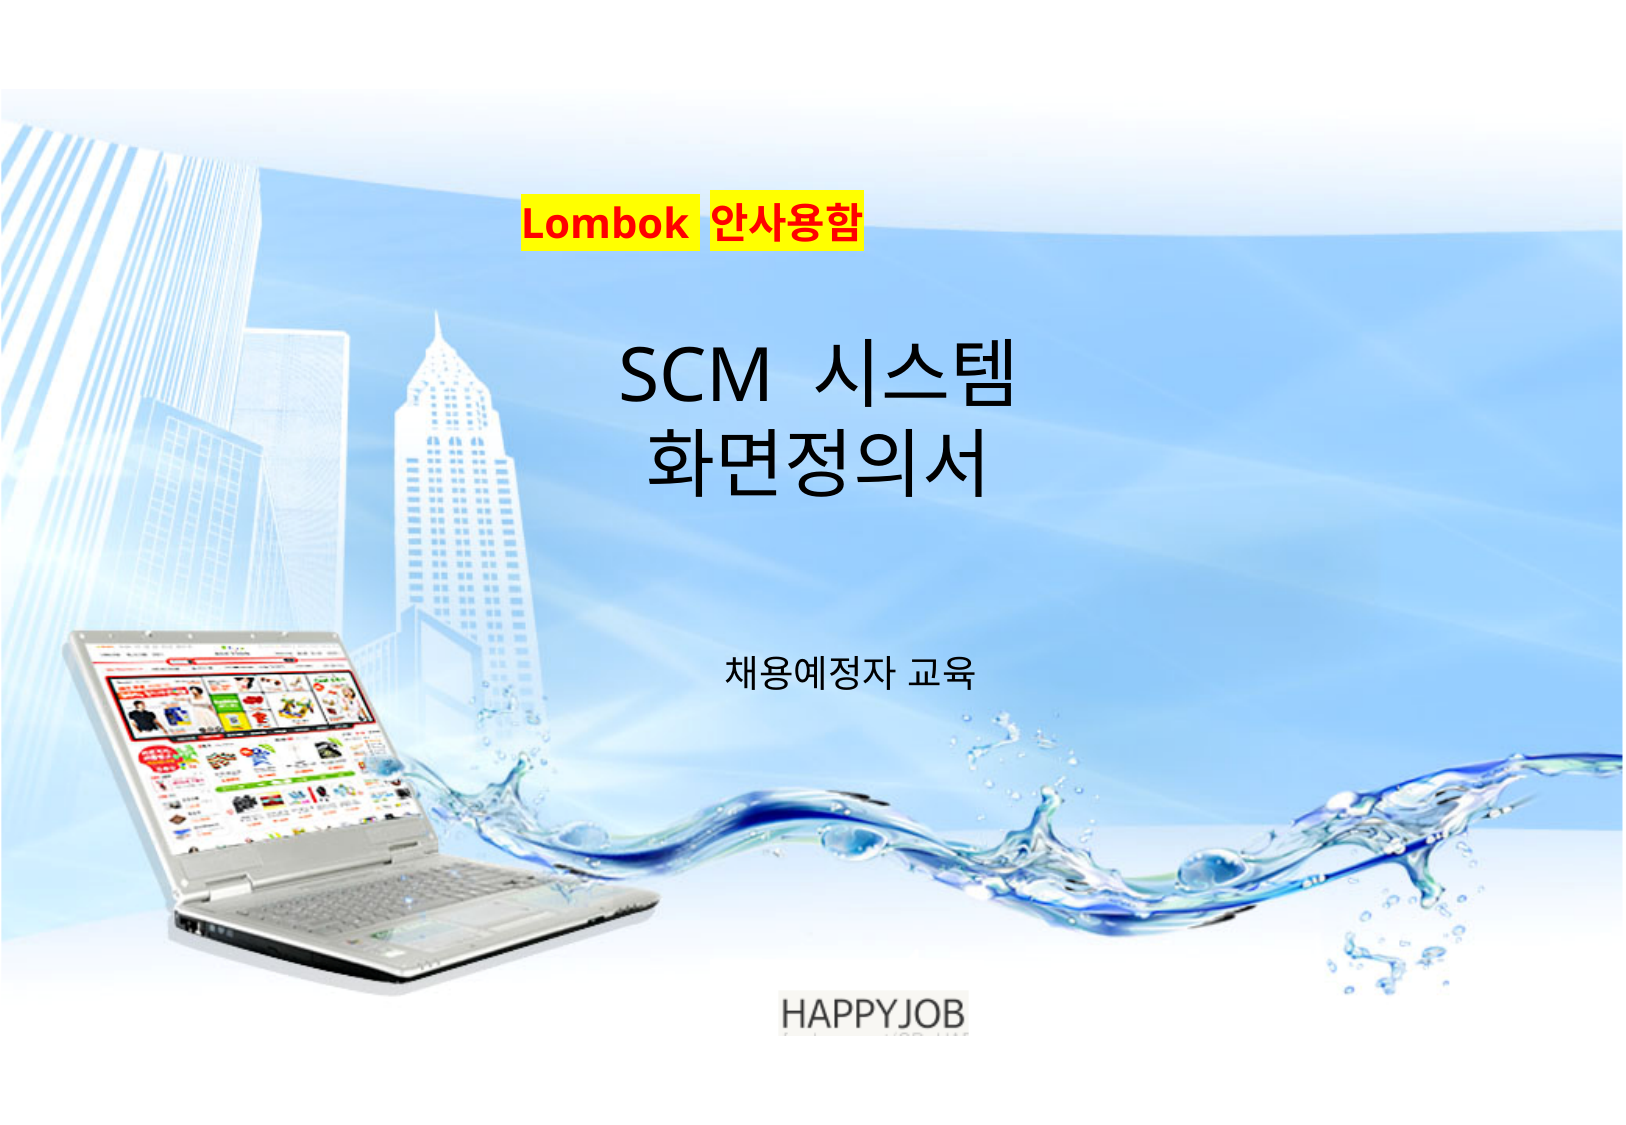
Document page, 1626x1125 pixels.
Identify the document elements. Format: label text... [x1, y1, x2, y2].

picture [0, 89, 1626, 1036]
text_box SCM 시스템 화면정의서 [285, 292, 1353, 539]
text_box Lombok 안사용함 [506, 189, 1143, 255]
text_box 채용예정자 교육 [709, 597, 992, 703]
